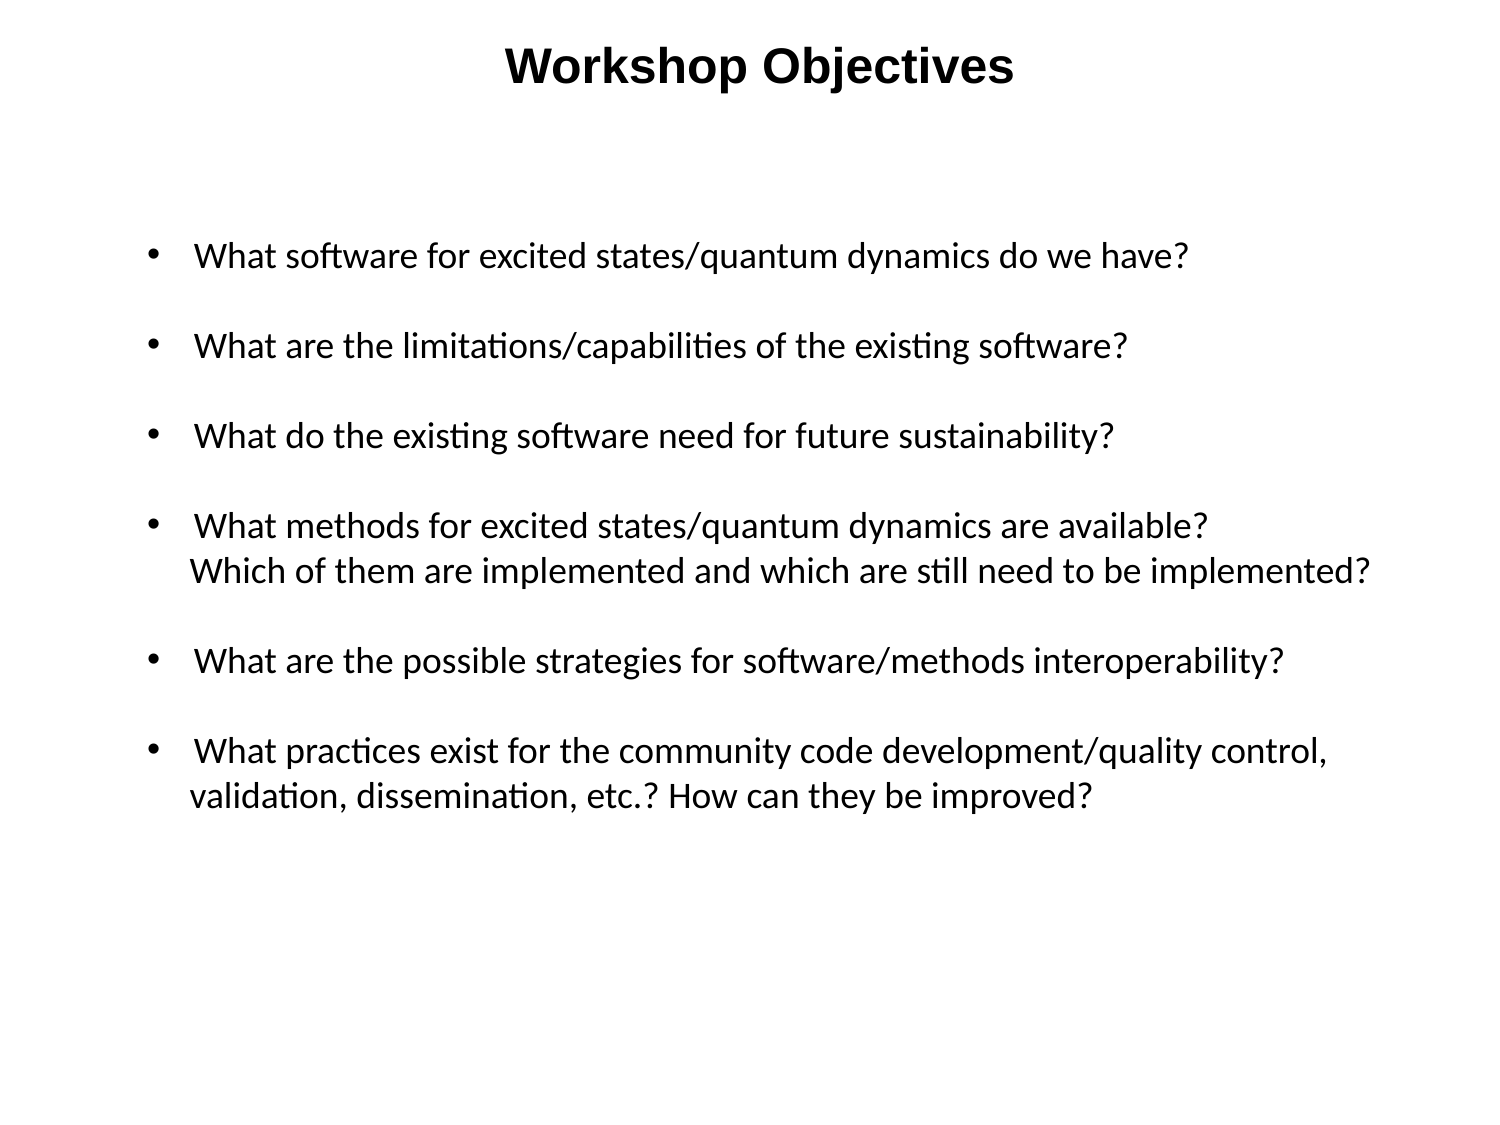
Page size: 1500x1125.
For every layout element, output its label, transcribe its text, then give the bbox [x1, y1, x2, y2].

text_box What software for excited states/quantum dynamics do we have? What are the limitations/capabilities of the existing software? What do the existing software need for future sustainability? What methods for excited states/quantum dynamics are available? Which of them are implemented and which are still need to be implemented? What are the possible strategies for software/methods interoperability? What practices exist for the community code development/quality control, validation, dissemination, etc.? How can they be improved? [132, 223, 1389, 914]
text_box Workshop Objectives [490, 26, 1031, 102]
